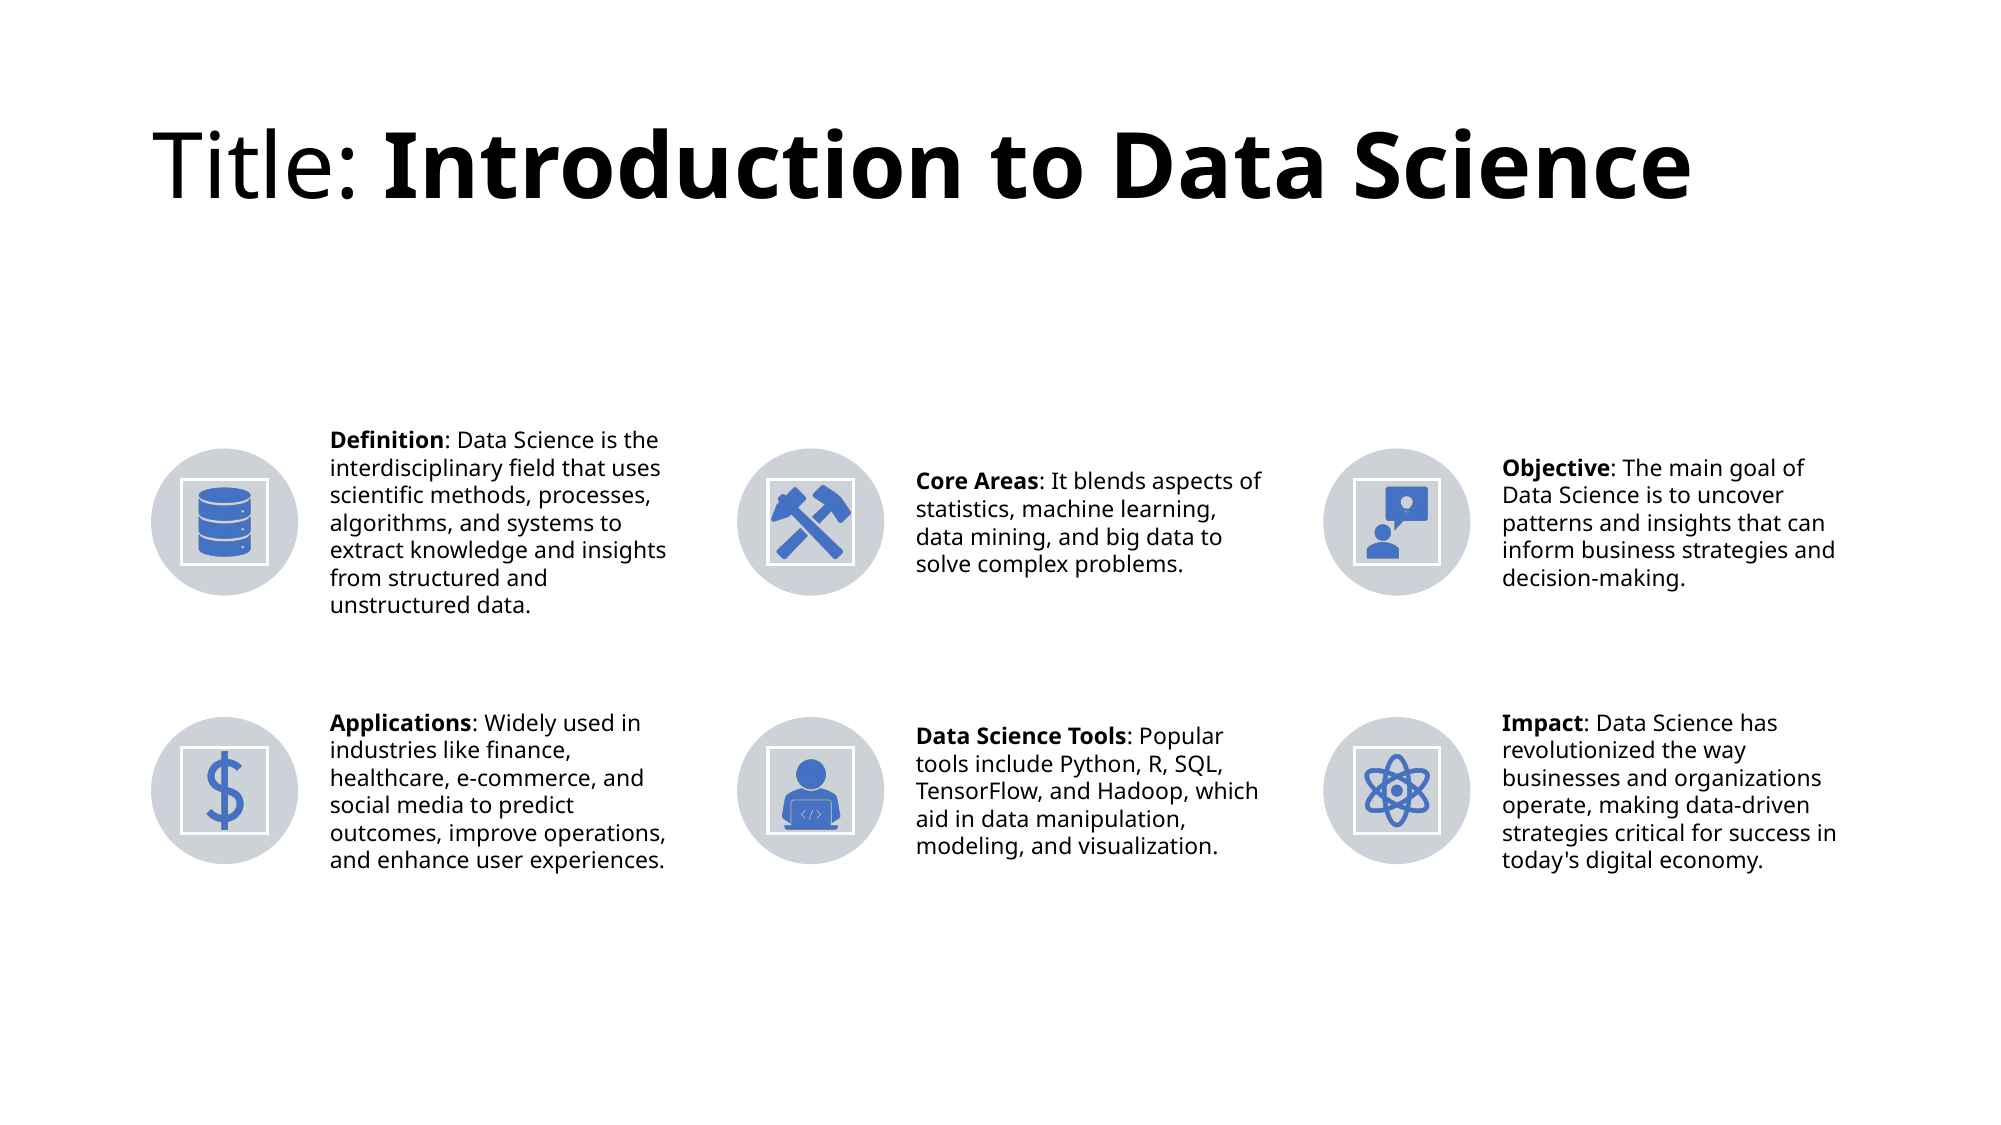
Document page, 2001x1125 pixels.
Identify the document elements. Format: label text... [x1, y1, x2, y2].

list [136, 298, 1863, 1014]
title Title: Introduction to Data Science [137, 59, 1863, 278]
